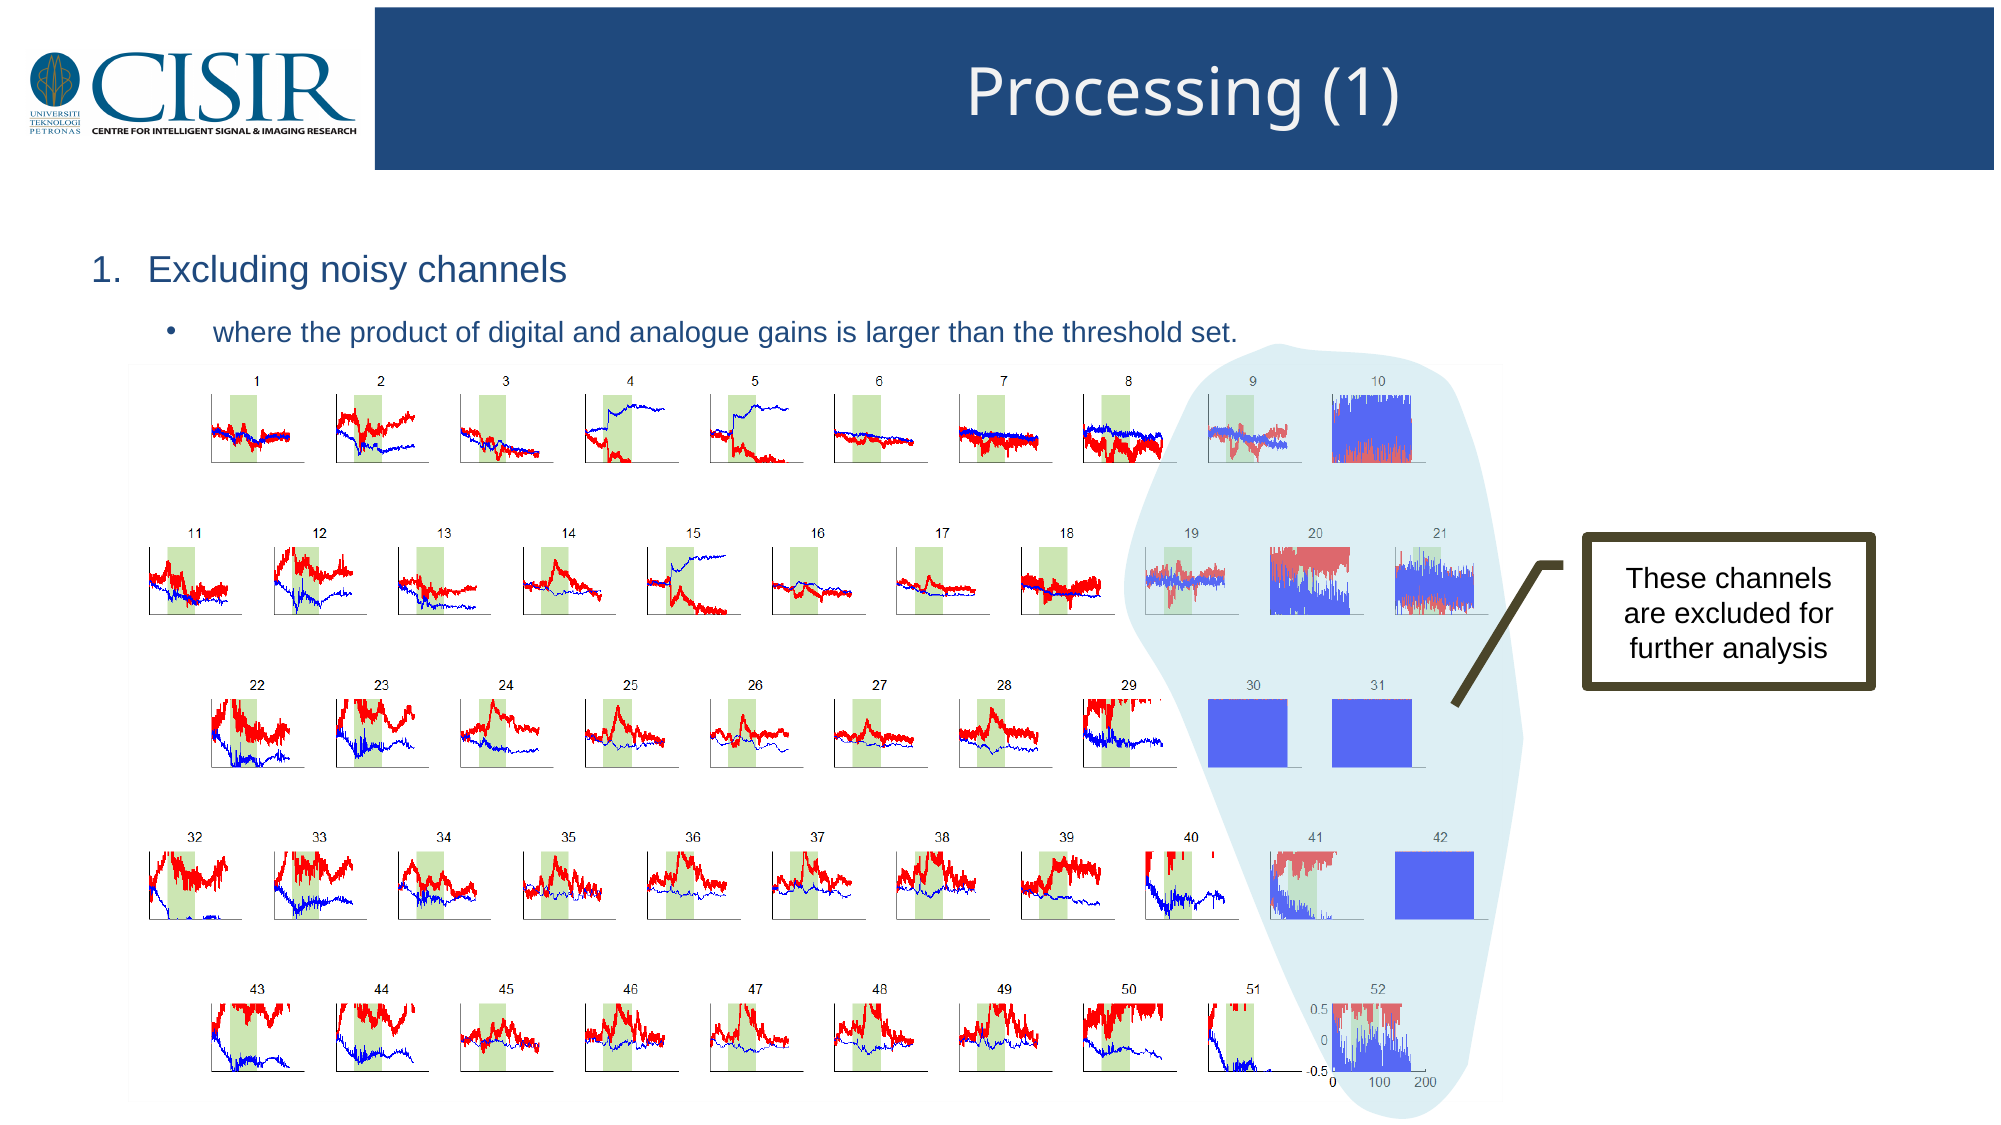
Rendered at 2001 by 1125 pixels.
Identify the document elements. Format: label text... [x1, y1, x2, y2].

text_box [128, 343, 1872, 1120]
list Excluding noisy channels where the product of digital and analogue gains is larger than the threshold set. [75, 214, 1924, 534]
picture [25, 49, 361, 136]
title Processing (1) [374, 7, 1992, 171]
